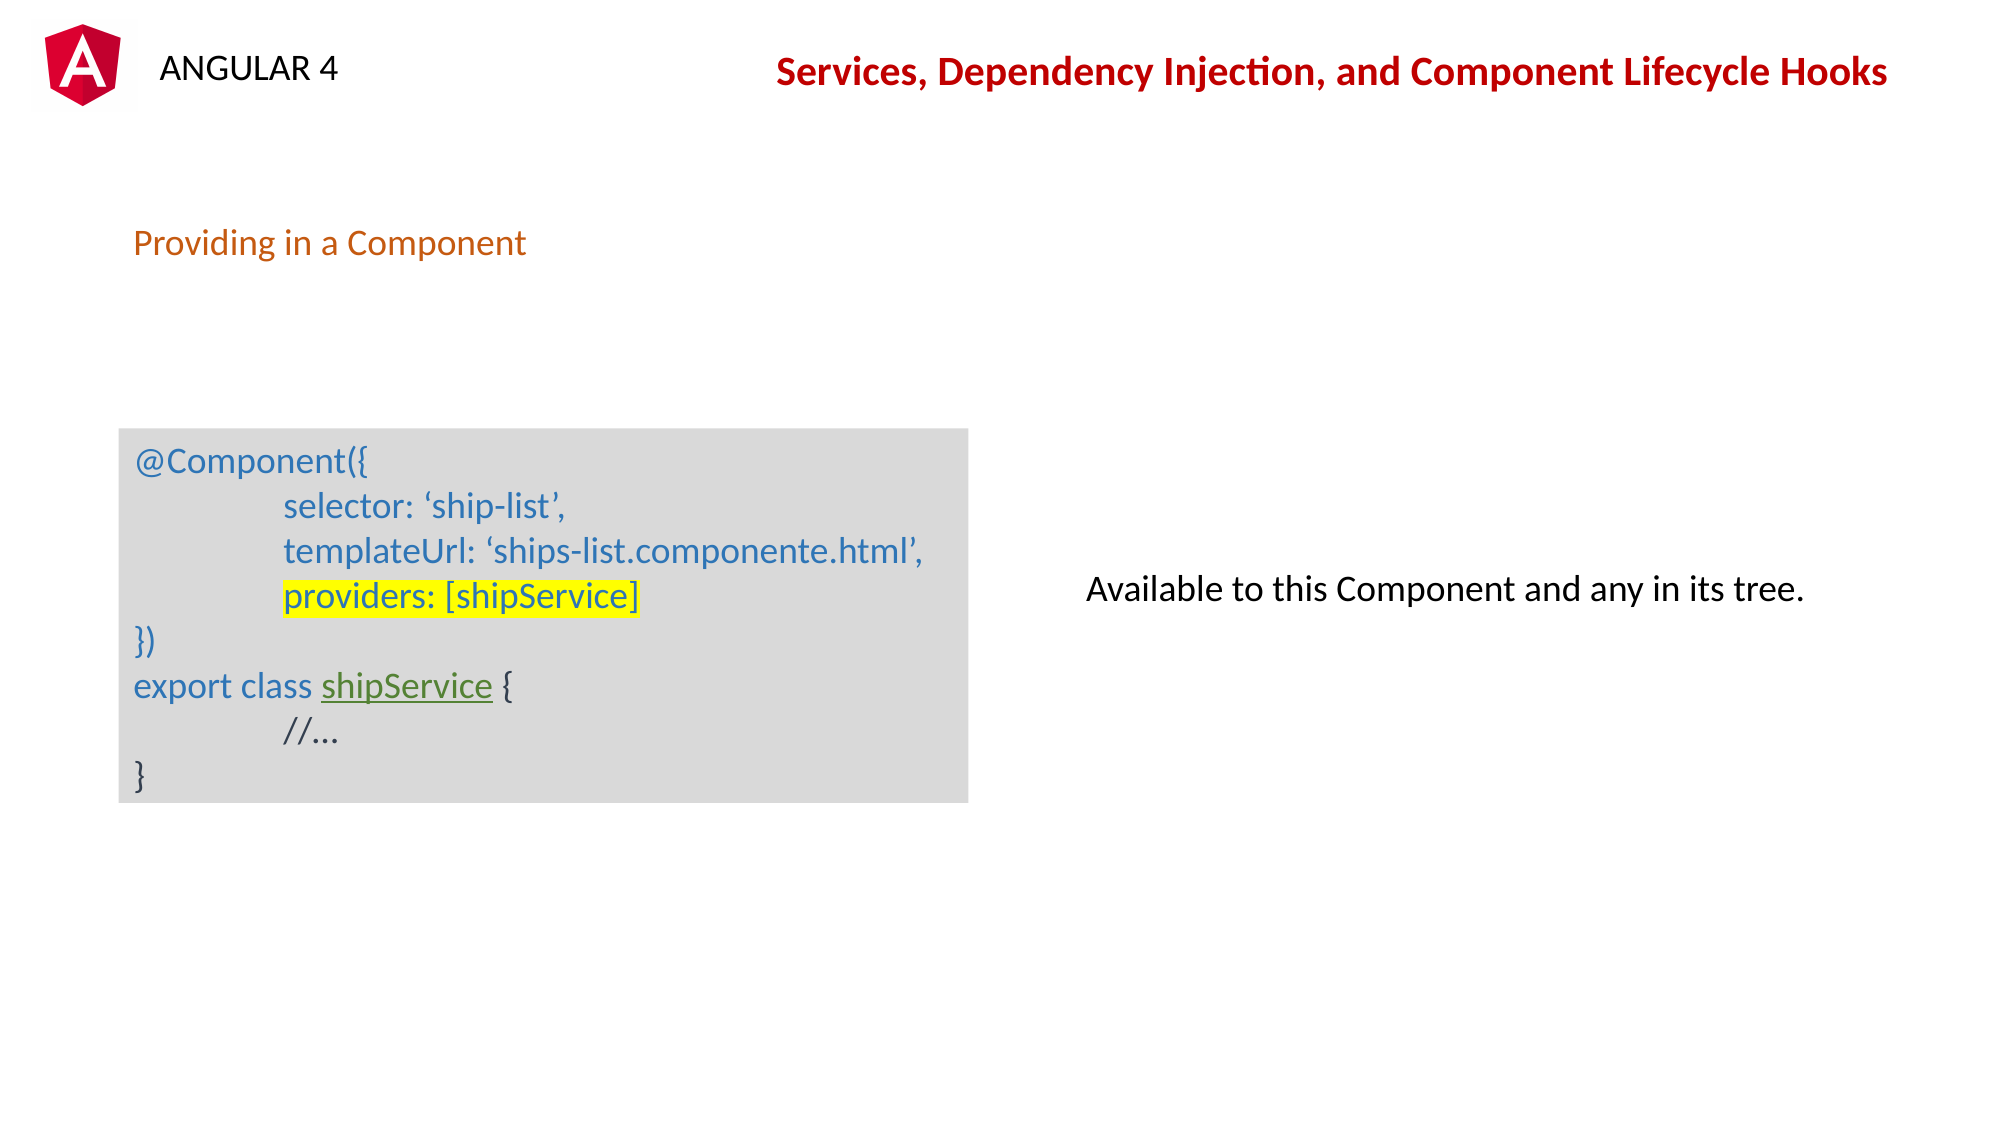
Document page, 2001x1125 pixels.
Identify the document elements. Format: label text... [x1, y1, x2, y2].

text_box Providing in a Component [118, 210, 582, 271]
text_box @Component({ selector: ‘ship-list’, templateUrl: ‘ships-list.componente.html’, providers: [shipService] }) export class shipService { //… } [118, 428, 969, 803]
text_box Services, Dependency Injection, and Component Lifecycle Hooks [761, 36, 1904, 102]
text_box Available to this Component and any in its tree. [1071, 557, 1909, 617]
picture [31, 19, 138, 112]
